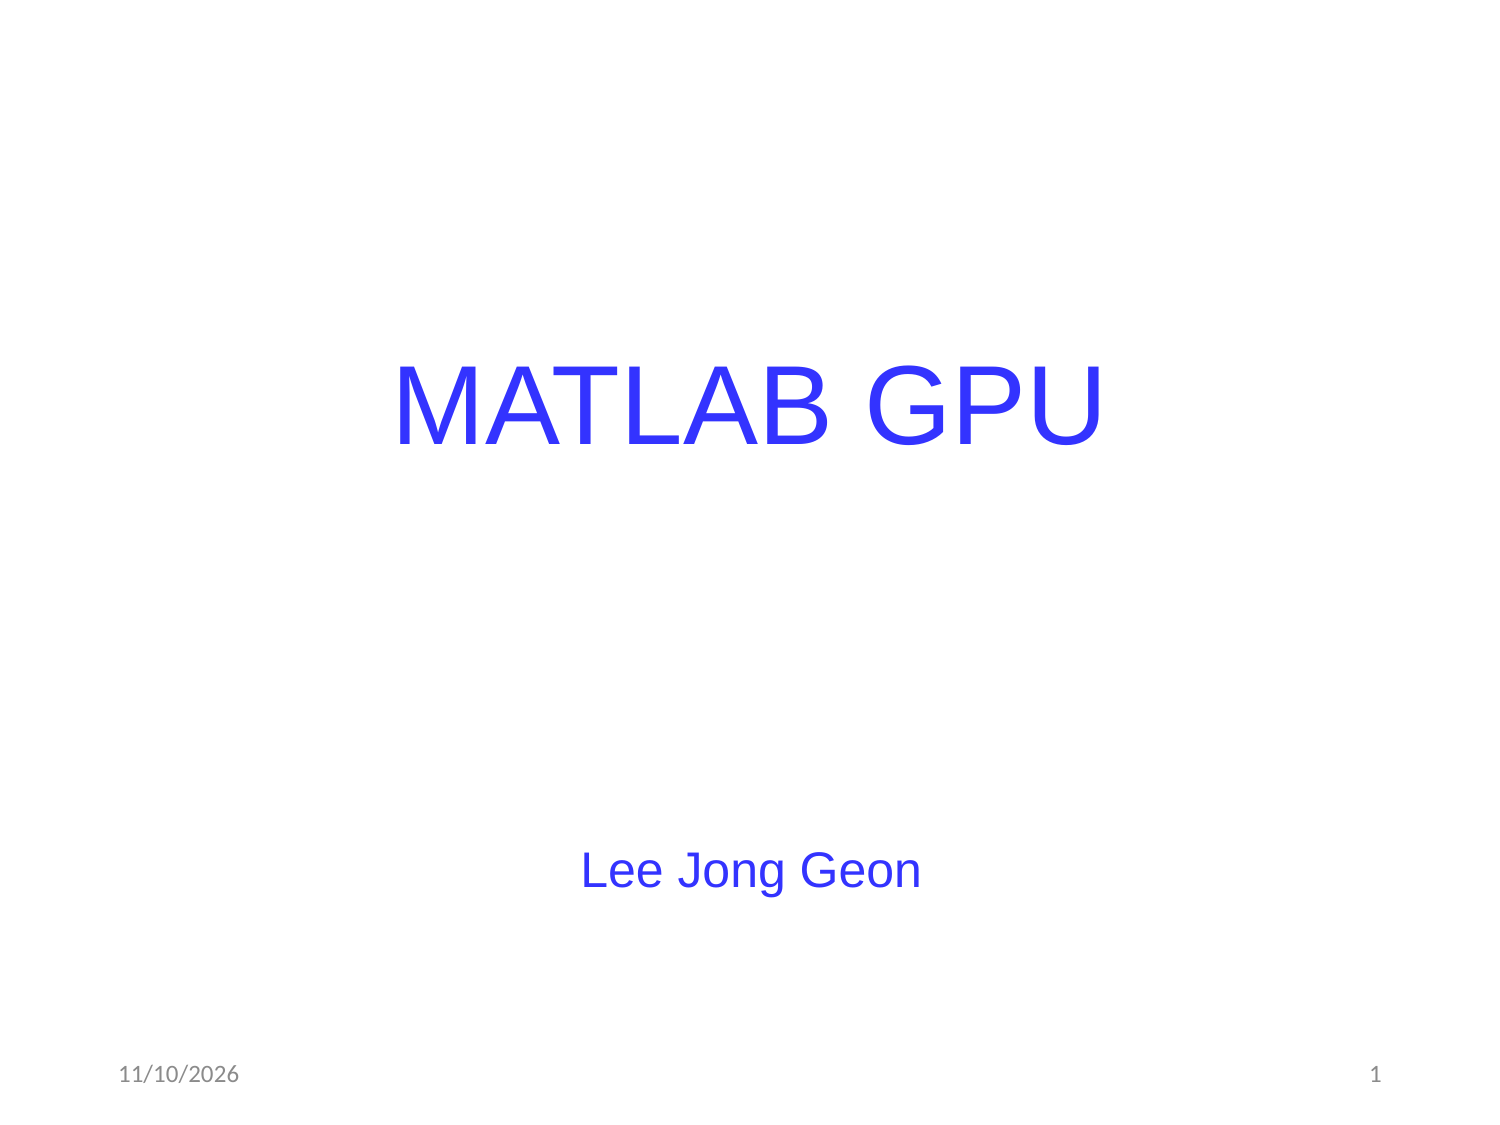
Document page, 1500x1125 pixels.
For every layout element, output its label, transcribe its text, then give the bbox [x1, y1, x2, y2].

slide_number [103, 1042, 441, 1103]
text_box MATLAB GPU [376, 324, 1124, 475]
slide_number 1 [1059, 1042, 1397, 1103]
text_box Lee Jong Geon [565, 829, 938, 905]
